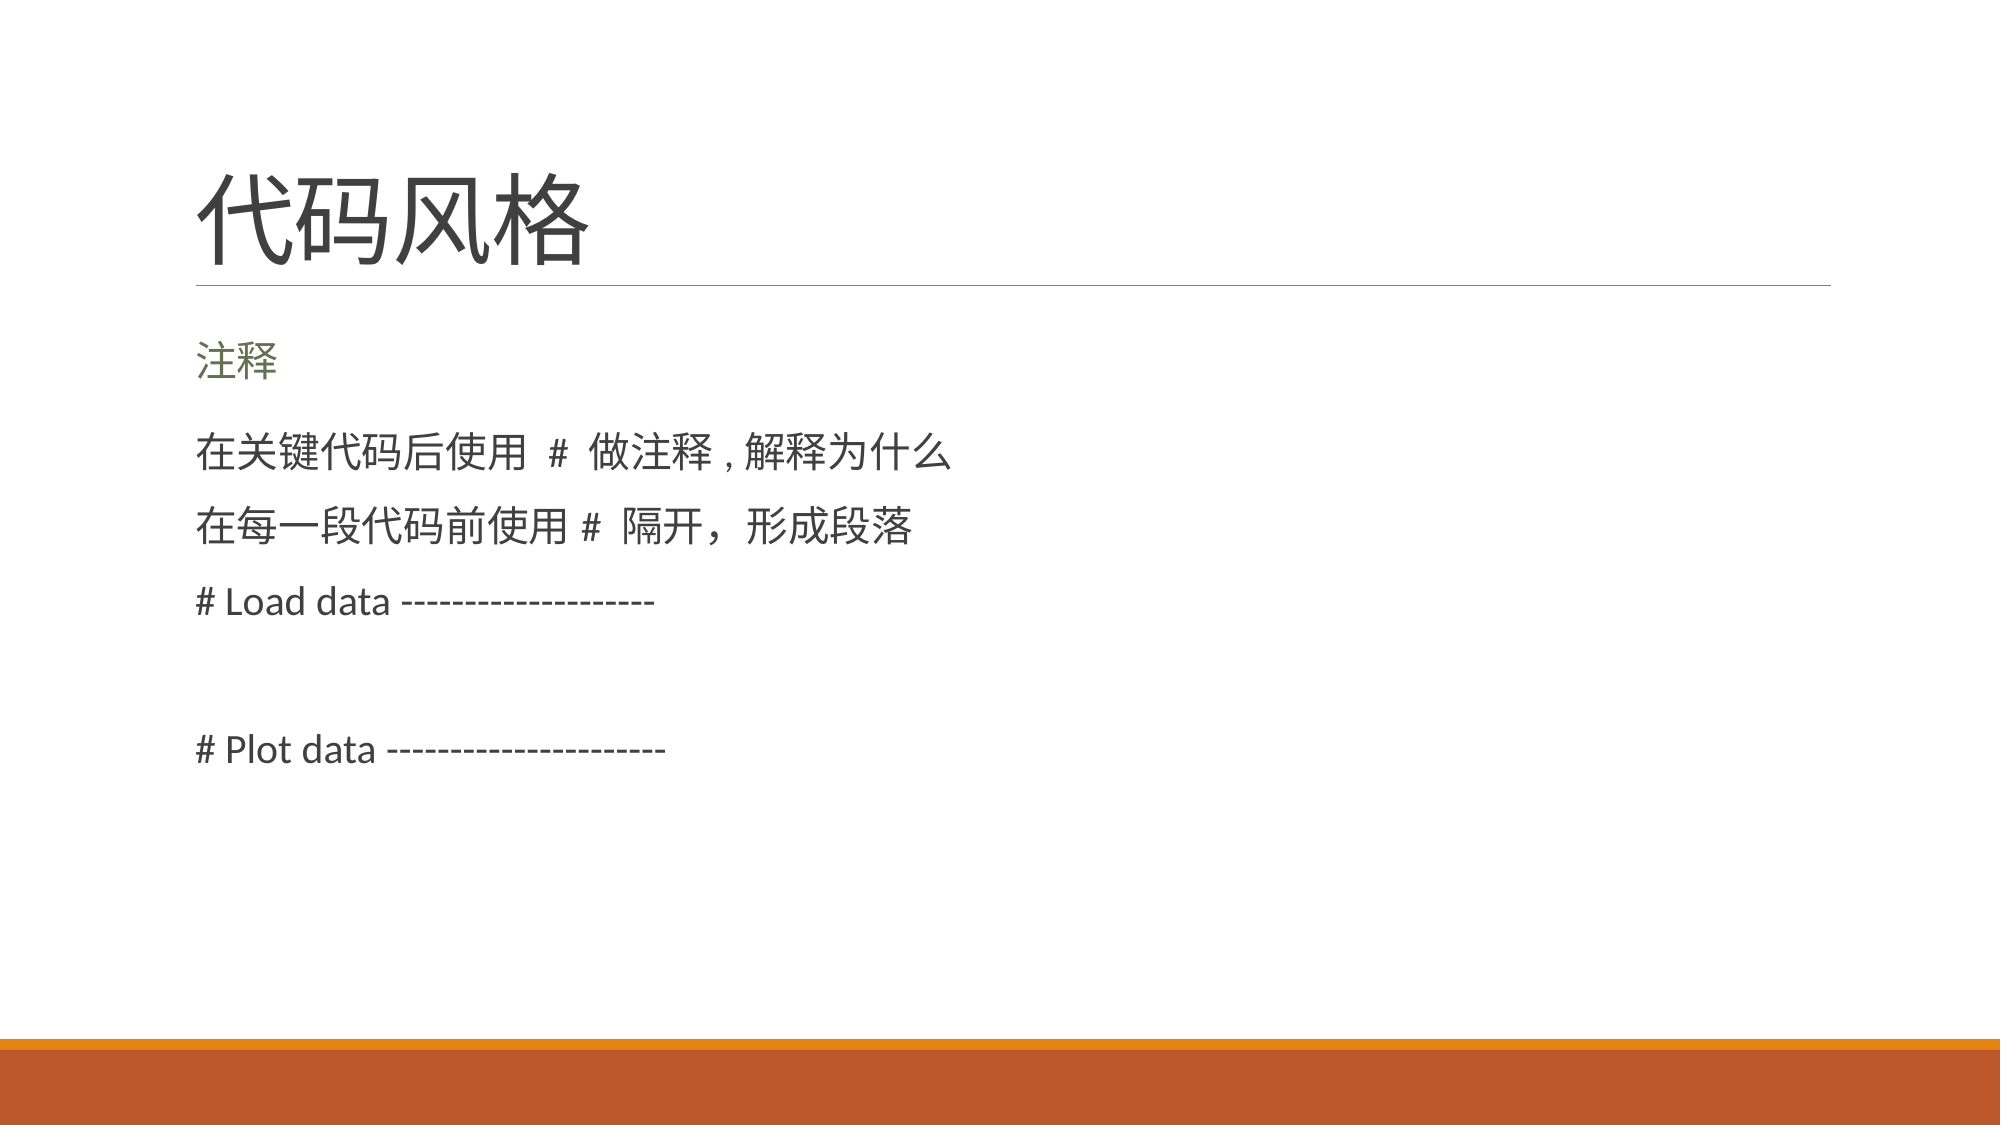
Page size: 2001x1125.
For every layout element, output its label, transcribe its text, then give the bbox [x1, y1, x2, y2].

list 在关键代码后使用 # 做注释,解释为什么 在每一段代码前使用# 隔开，形成段落 # Load data -------------------- # Plot data ---------------------- [180, 423, 990, 978]
title 代码风格 [180, 47, 1830, 285]
list 注释 [180, 302, 990, 423]
